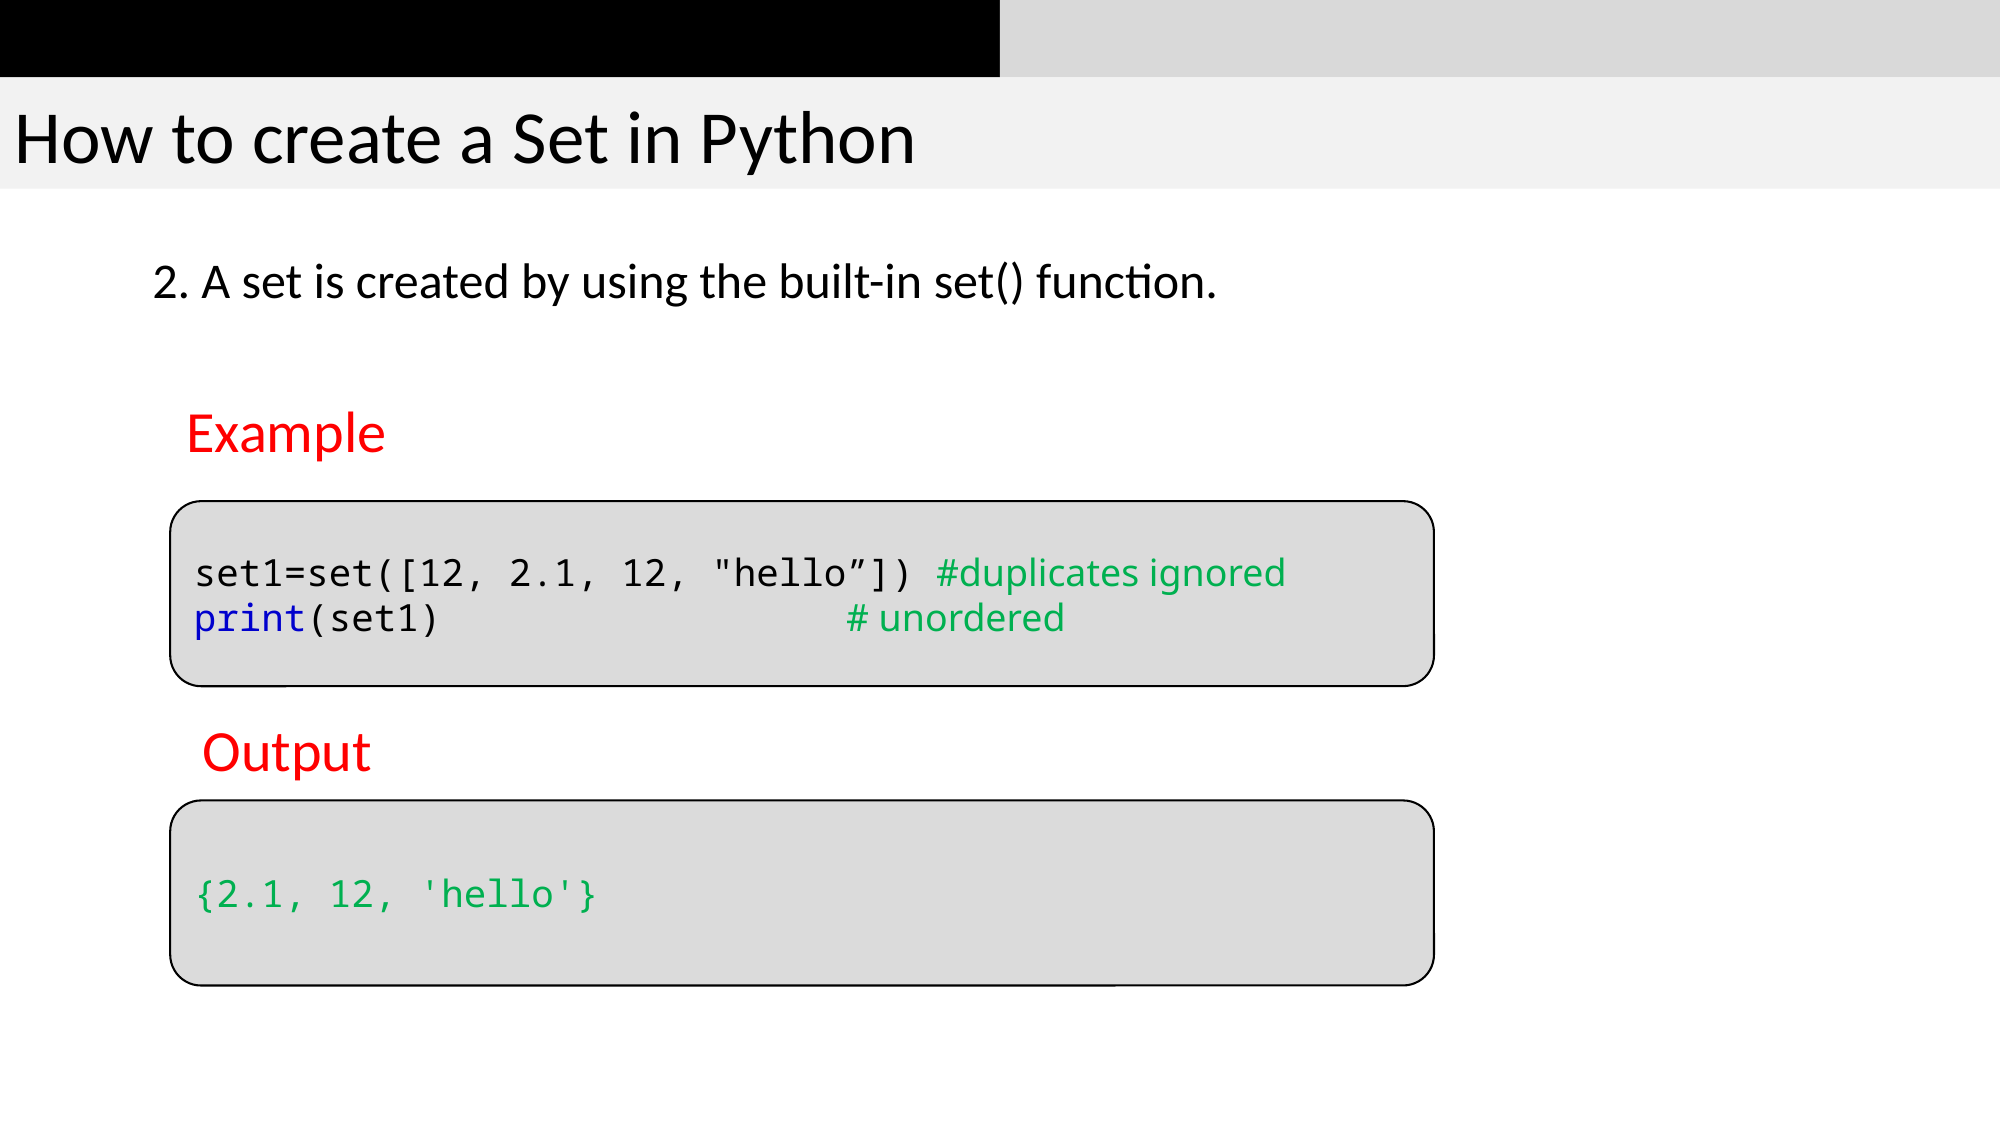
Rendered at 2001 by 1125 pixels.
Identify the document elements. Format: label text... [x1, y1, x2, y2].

text_box Example [171, 386, 415, 472]
text_box {2.1, 12, 'hello'} [169, 799, 1436, 987]
text_box Output [187, 705, 387, 791]
text_box How to create a Set in Python [0, 76, 2000, 190]
text_box 2. A set is created by using the built-in set() function. [137, 210, 1863, 970]
text_box set1=set([12, 2.1, 12, "hello”]) #duplicates ignored print(set1) # unordered [169, 500, 1436, 688]
text_box [0, 0, 999, 76]
text_box [999, 0, 2000, 76]
